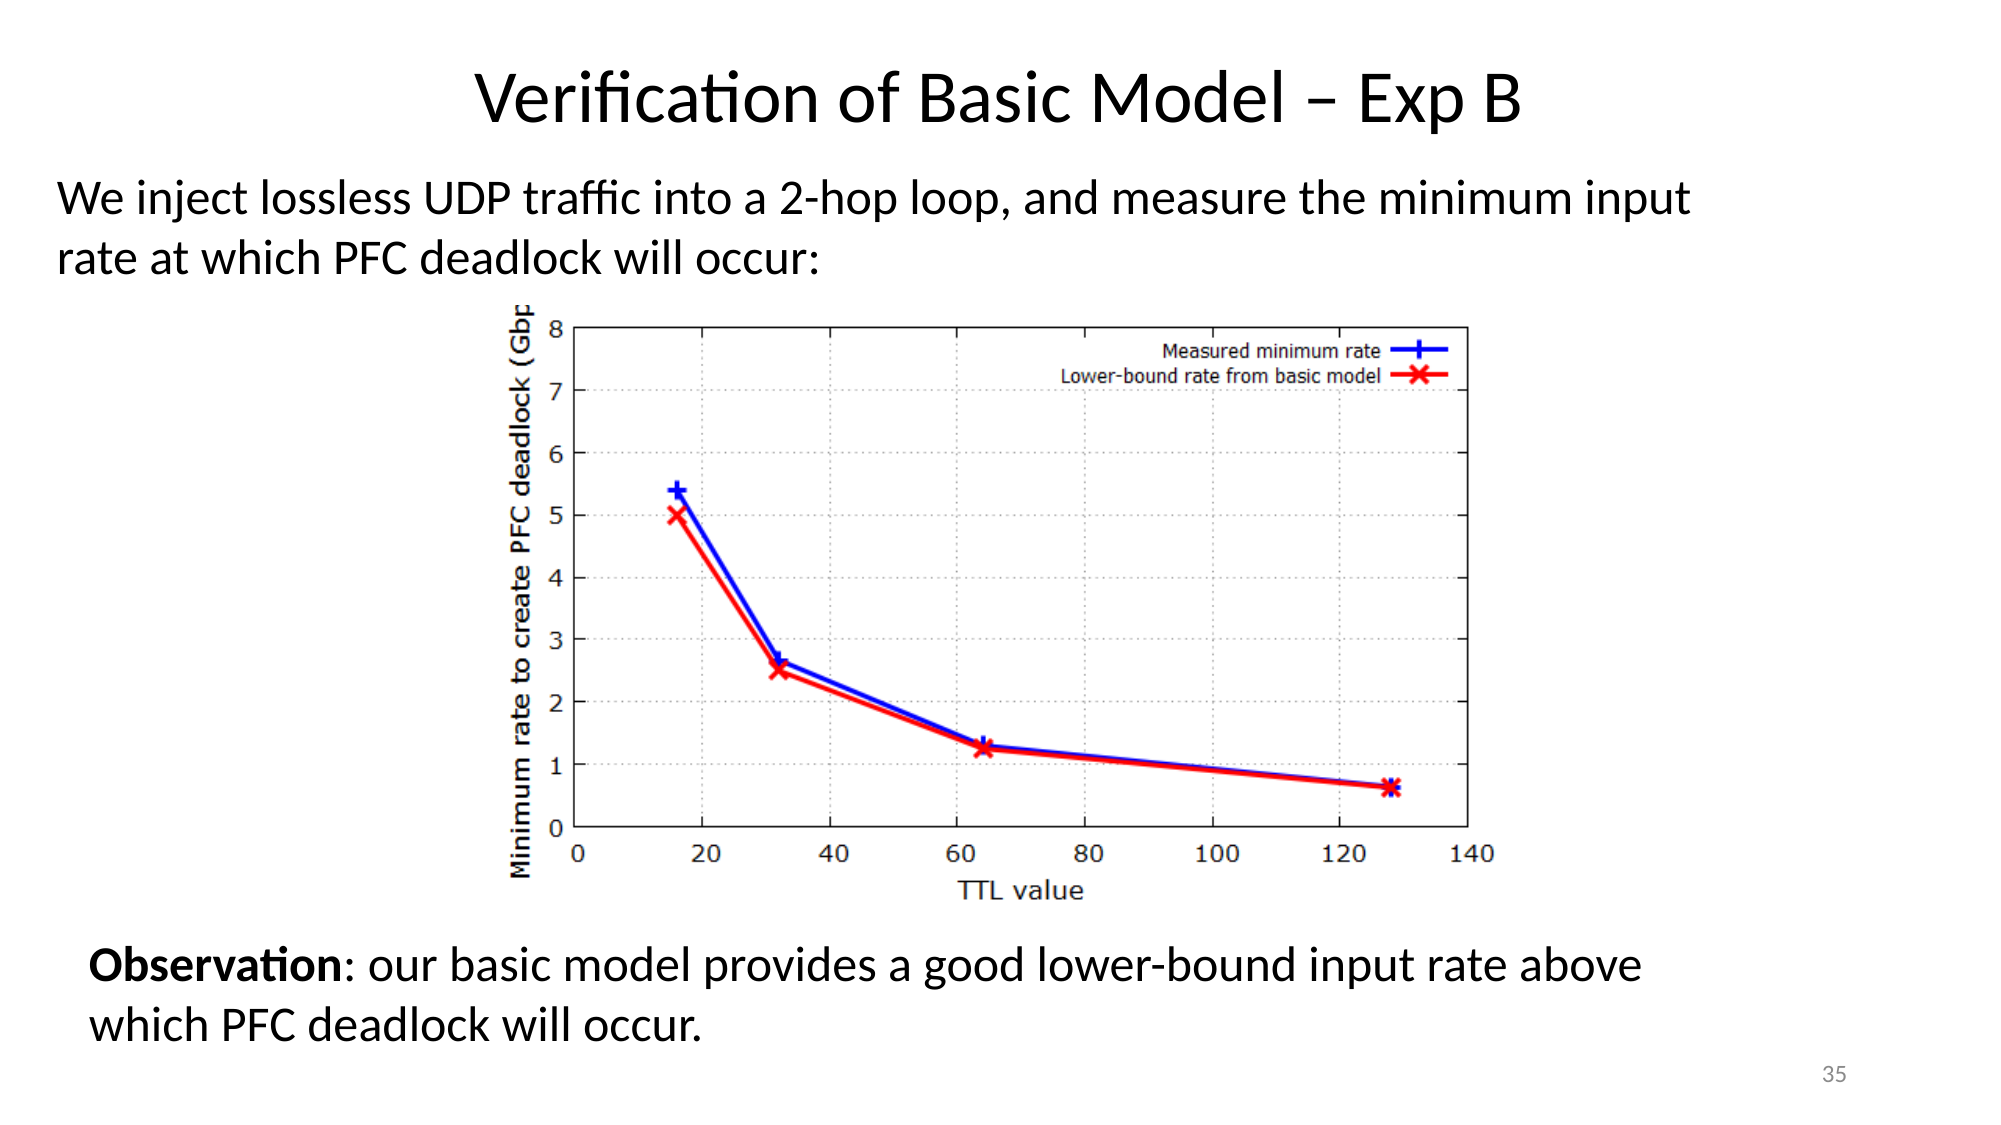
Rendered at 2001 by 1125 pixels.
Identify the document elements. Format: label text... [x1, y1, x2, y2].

text_box Observation: our basic model provides a good lower-bound input rate above which PFC deadlock will occur. [74, 923, 1761, 1059]
text_box We inject lossless UDP traffic into a 2-hop loop, and measure the minimum input rate at which PFC deadlock will occur: [42, 156, 1729, 352]
text_box Verification of Basic Model – Exp B [74, 39, 1926, 145]
picture [499, 305, 1500, 906]
slide_number 35 [1412, 1042, 1863, 1103]
